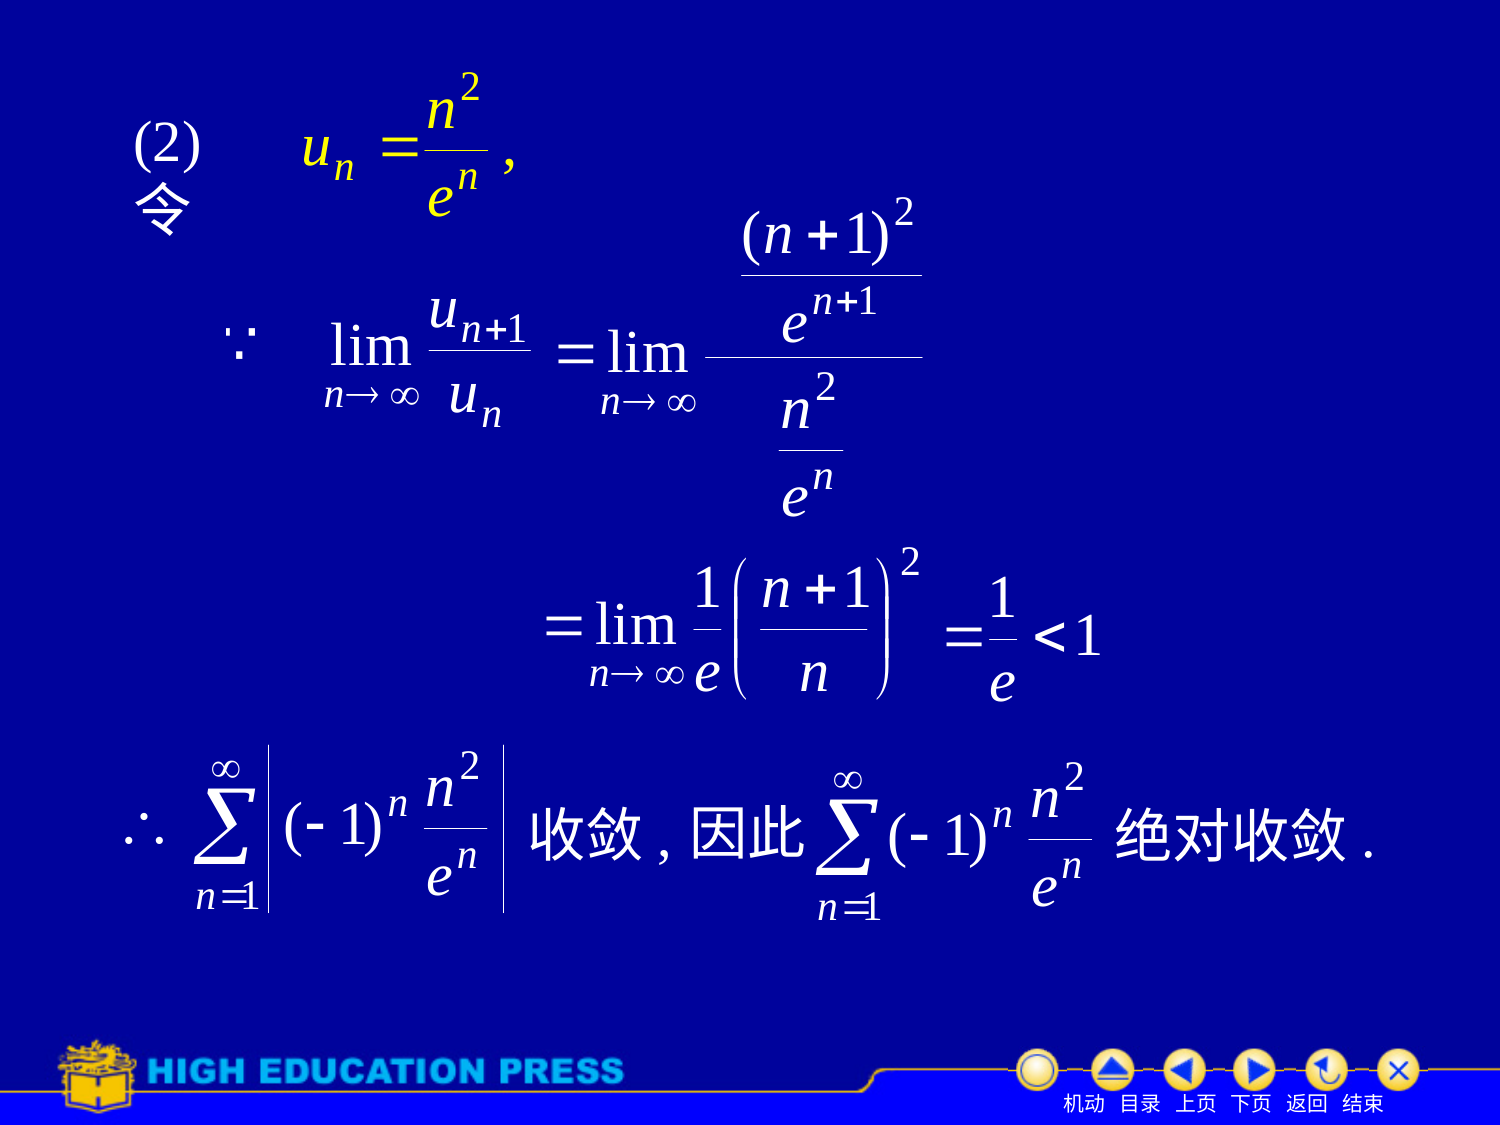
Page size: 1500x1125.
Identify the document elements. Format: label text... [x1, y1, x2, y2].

text_box (2) 令 [118, 95, 294, 251]
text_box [549, 283, 927, 424]
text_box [124, 739, 525, 917]
text_box 收敛, [525, 790, 700, 876]
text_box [774, 362, 846, 521]
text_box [537, 537, 923, 705]
picture [0, 0, 1500, 1125]
text_box 因此 [675, 789, 812, 874]
text_box 机动 目录 上页 下页 返回 结束 [1049, 1082, 1404, 1123]
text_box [226, 274, 535, 432]
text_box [937, 566, 1100, 707]
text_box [812, 751, 1113, 925]
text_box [737, 187, 925, 346]
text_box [299, 62, 519, 221]
text_box 绝对收敛. [1113, 791, 1400, 877]
